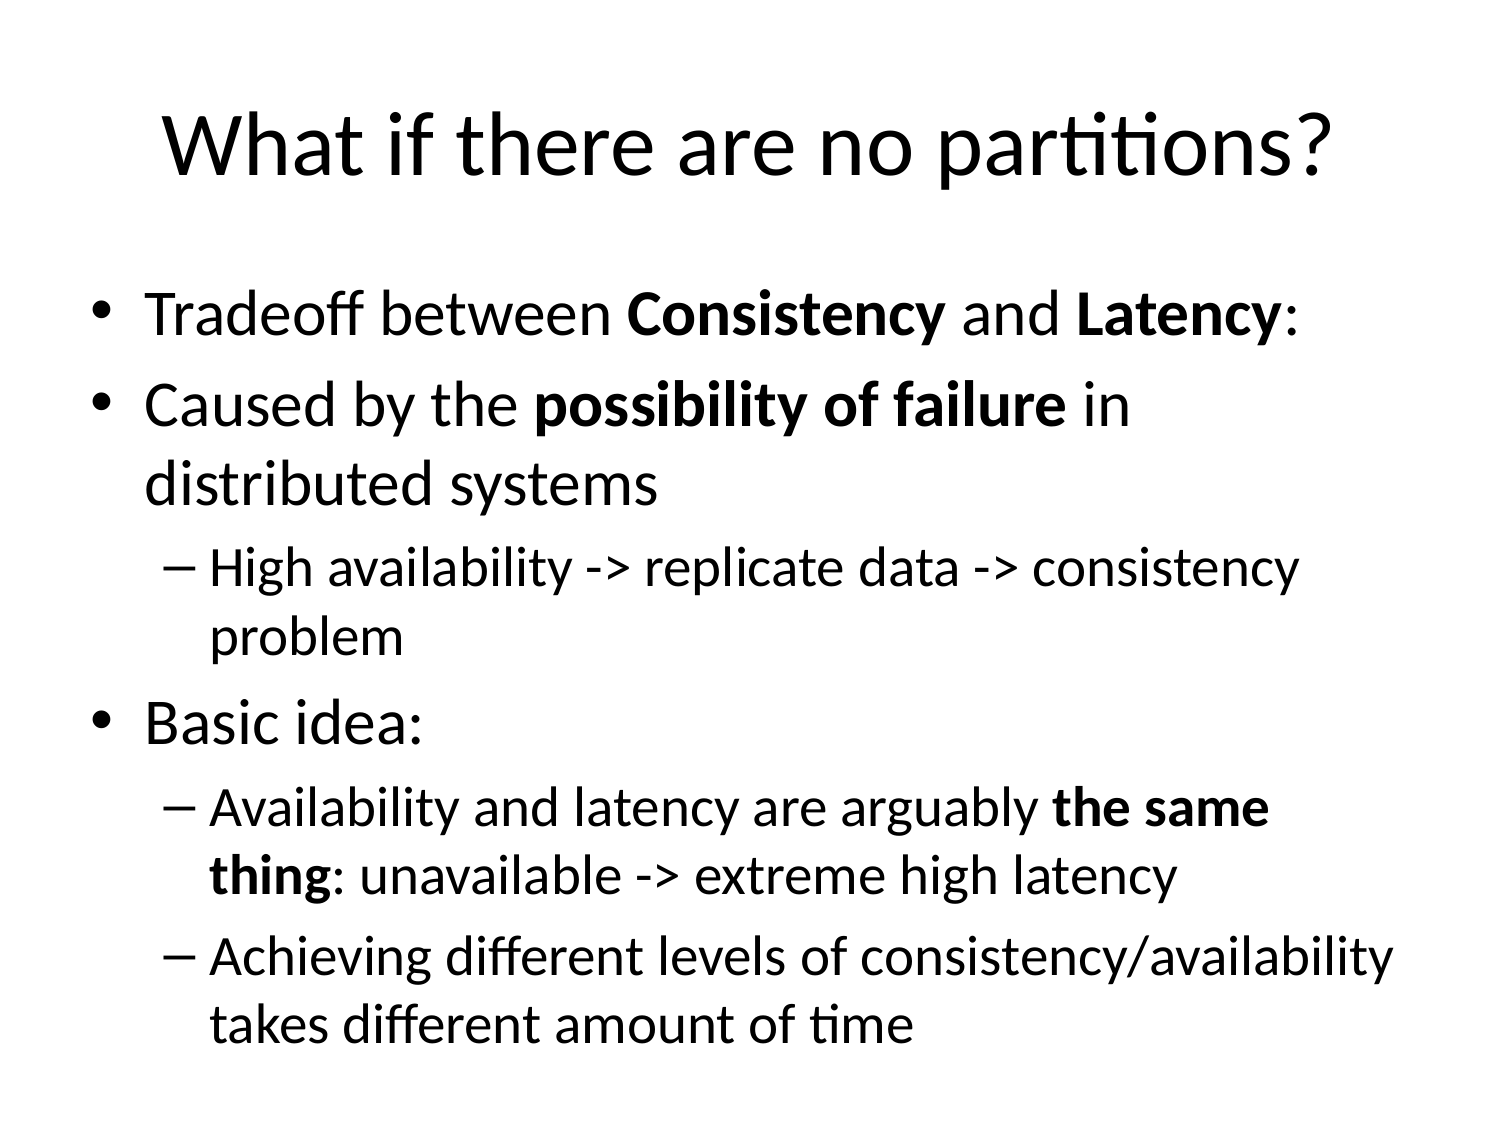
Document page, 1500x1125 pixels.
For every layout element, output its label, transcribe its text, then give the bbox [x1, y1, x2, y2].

list Tradeoff between Consistency and Latency: Caused by the possibility of failure in distributed systems High availability -> replicate data -> consistency problem Basic idea: Availability and latency are arguably the same thing: unavailable -> extreme high latency Achieving different levels of consistency/availability takes different amount of time [75, 262, 1425, 1073]
title What if there are no partitions? [75, 45, 1425, 233]
